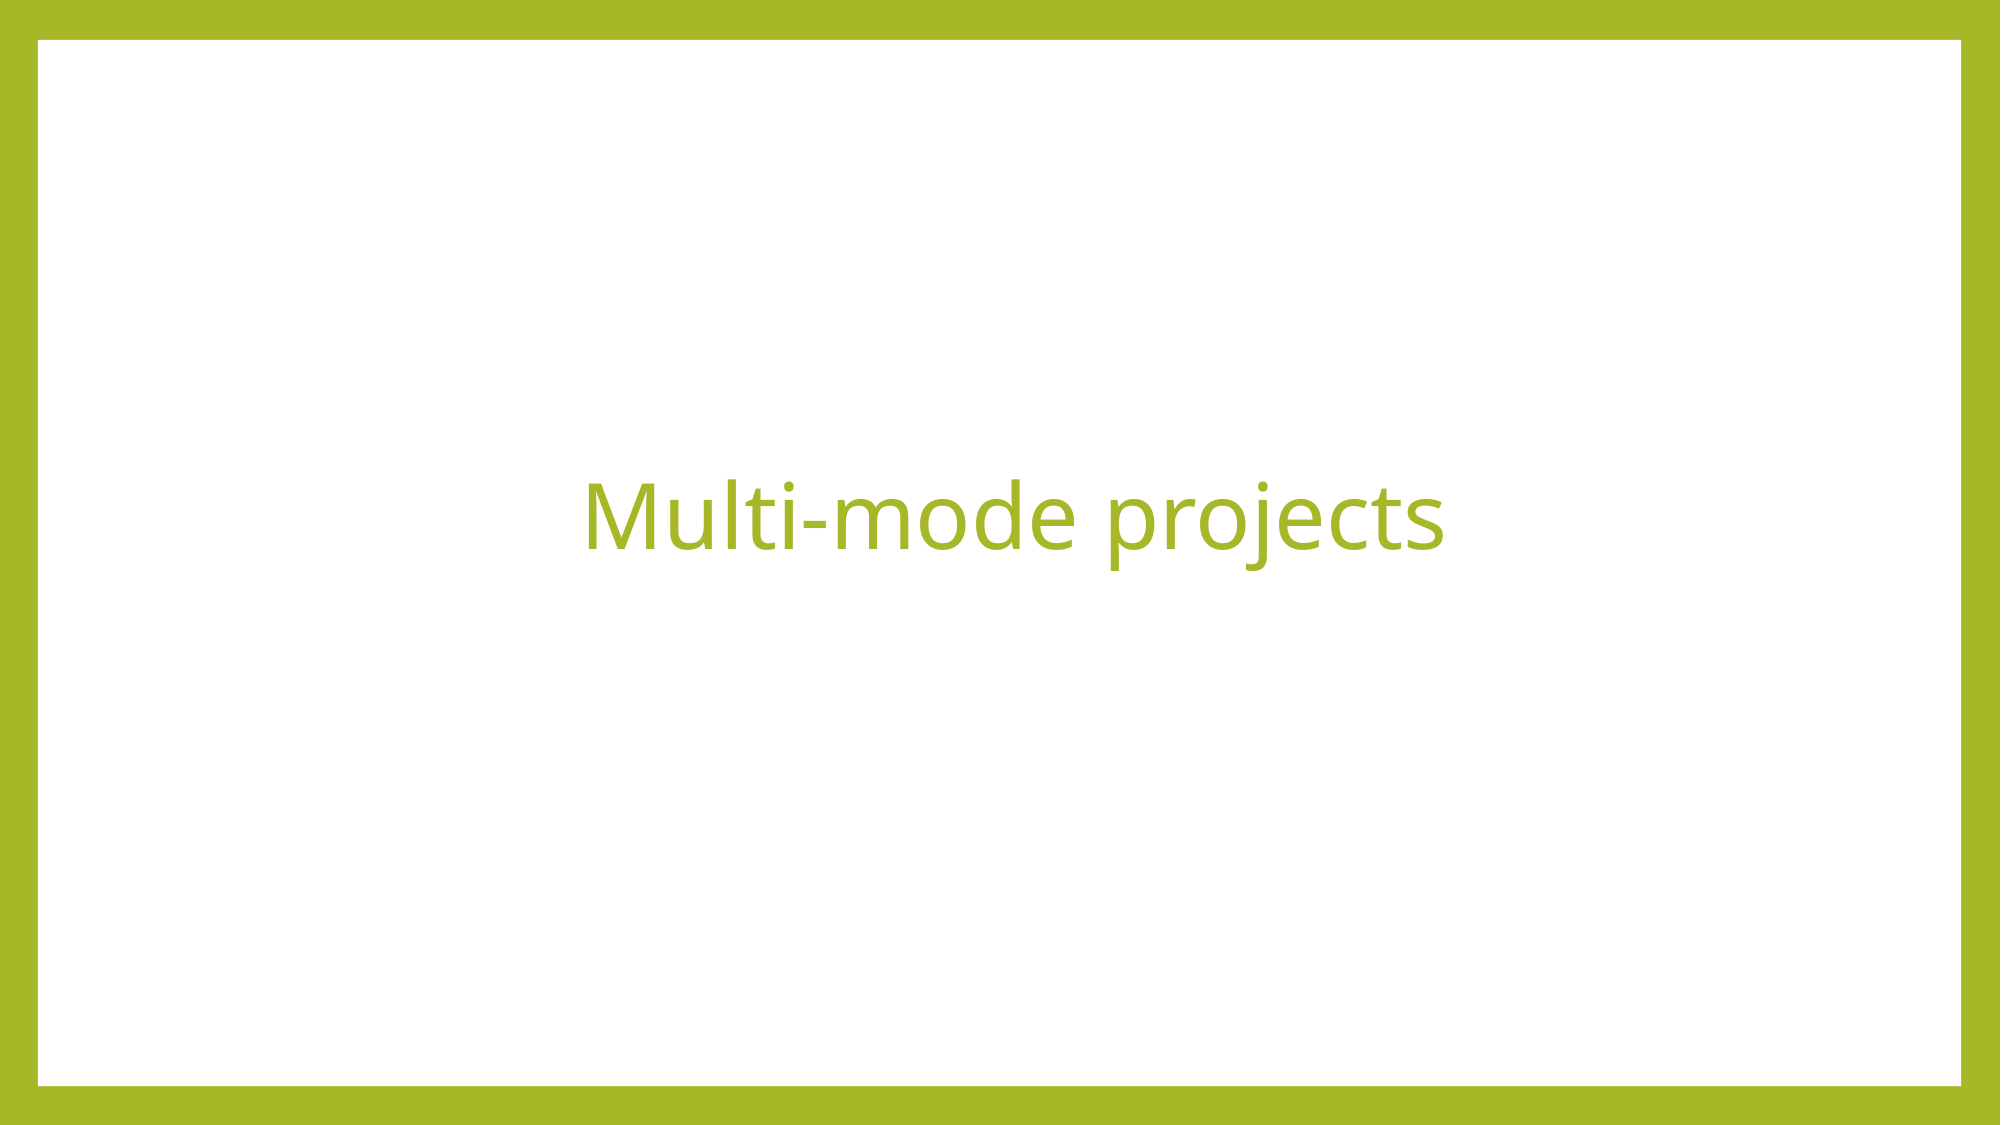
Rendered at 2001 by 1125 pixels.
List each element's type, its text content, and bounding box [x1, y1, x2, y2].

title Multi-mode projects [152, 411, 1878, 630]
